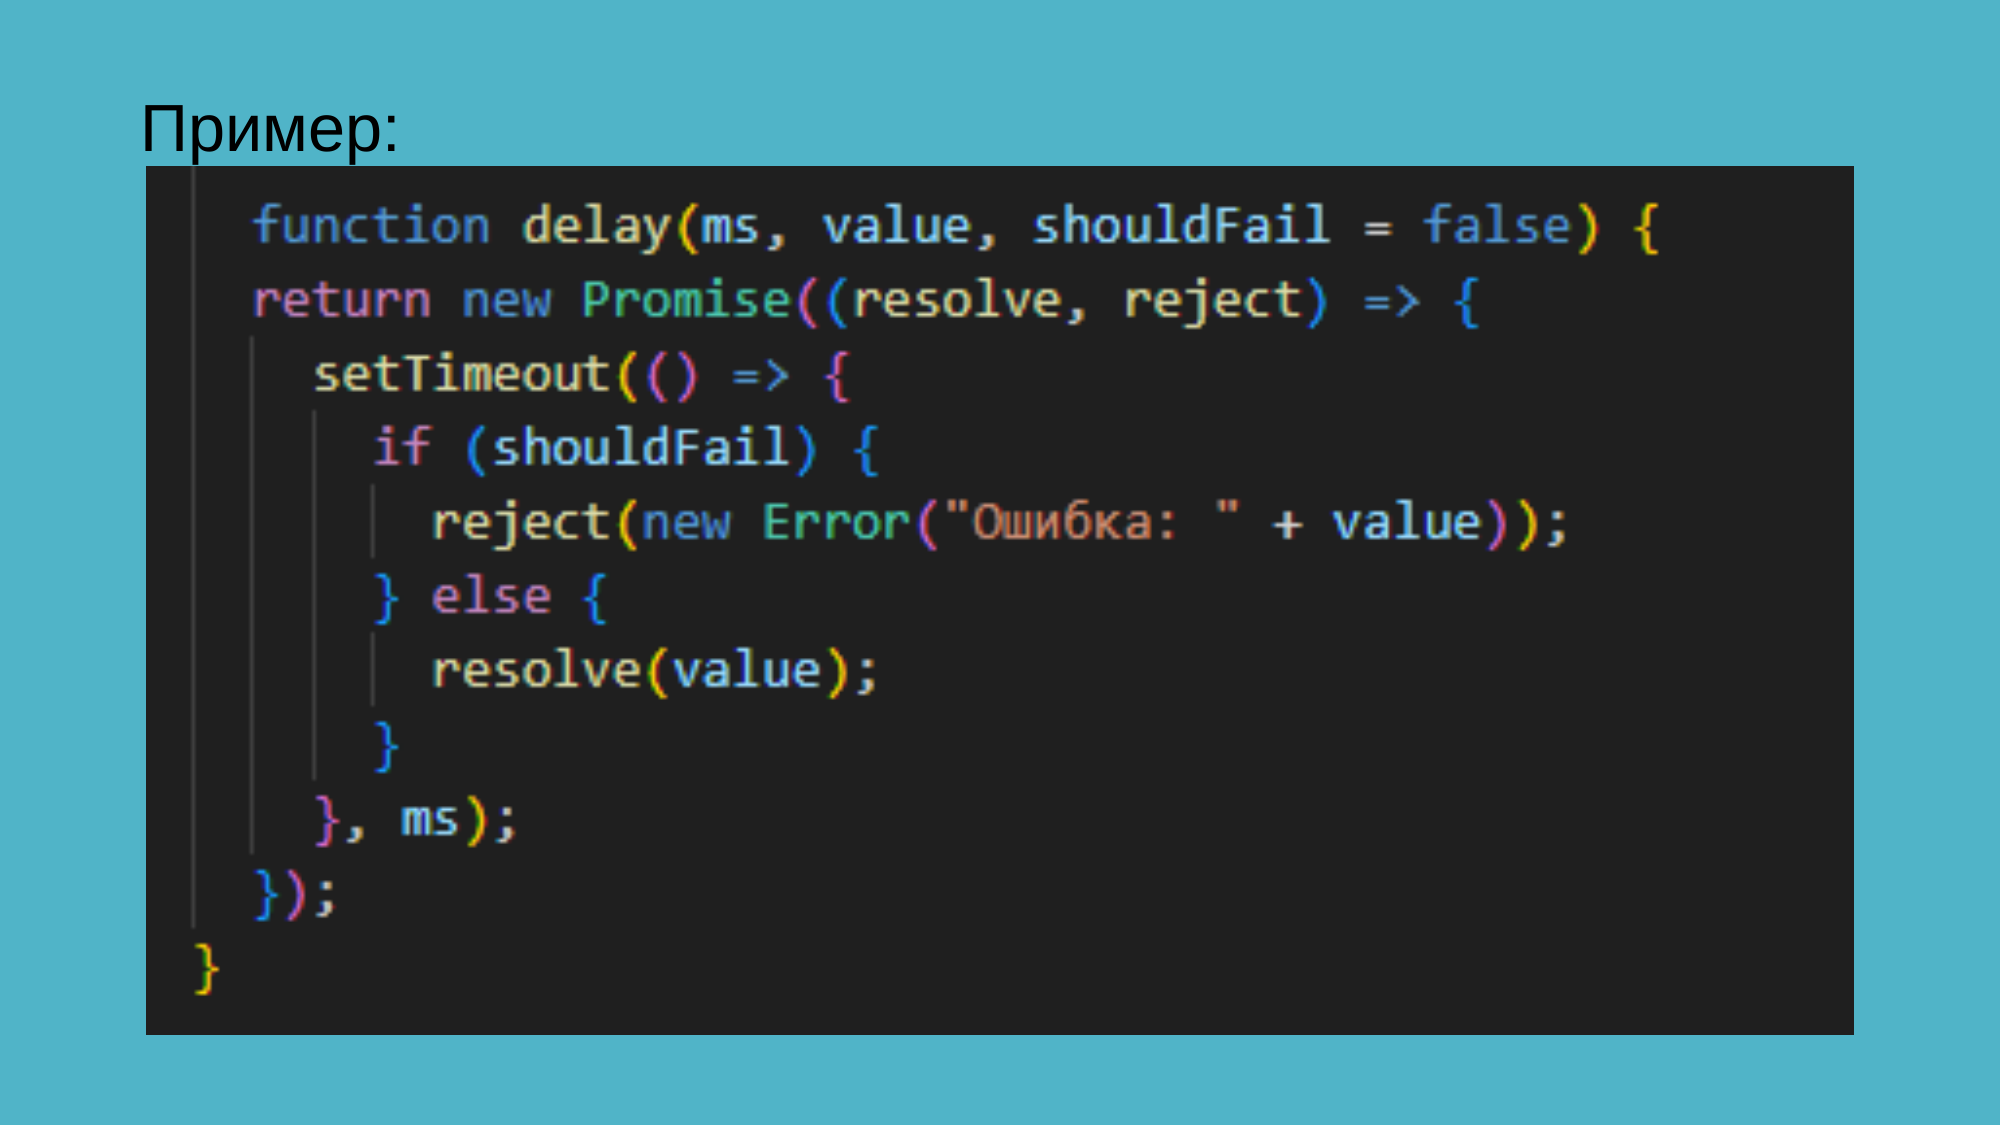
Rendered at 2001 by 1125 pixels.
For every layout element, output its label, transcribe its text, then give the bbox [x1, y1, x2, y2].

subtitle Пример: [125, 90, 1939, 1062]
picture [146, 165, 1854, 1036]
